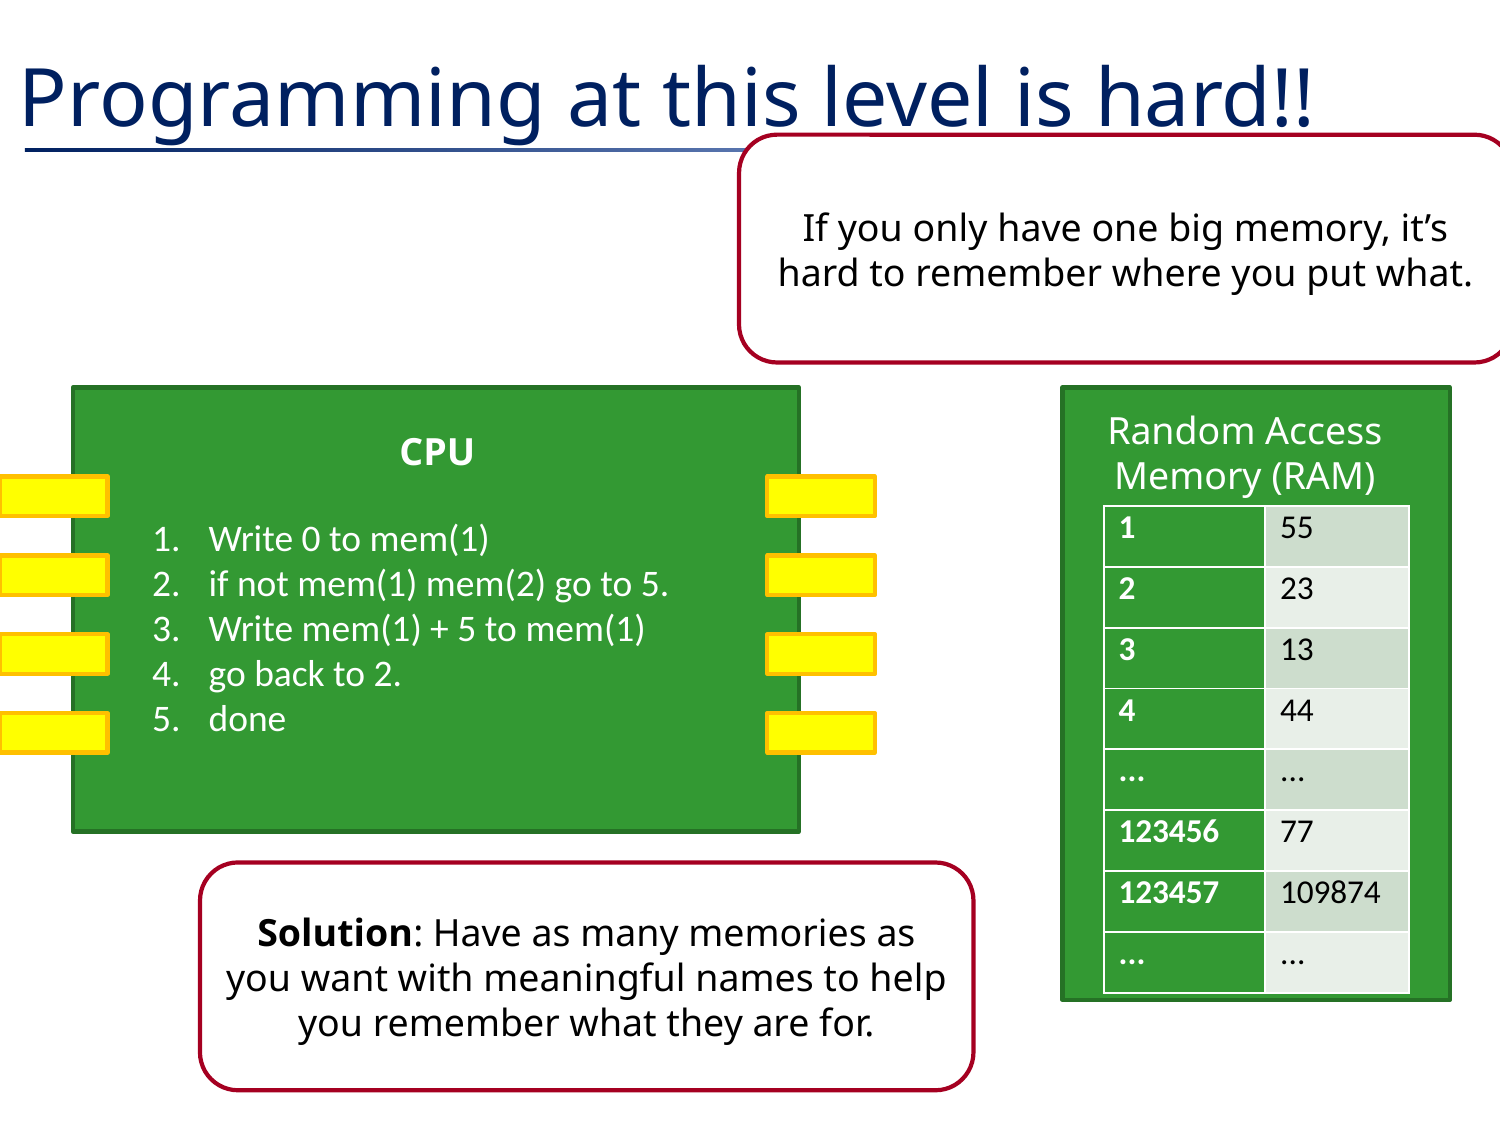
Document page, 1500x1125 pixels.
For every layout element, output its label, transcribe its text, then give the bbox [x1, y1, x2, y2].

table_cell 4 [1105, 689, 1264, 748]
table_cell ... [1105, 933, 1264, 992]
table_cell 2 [1105, 568, 1264, 627]
table_cell ... [1105, 750, 1264, 809]
table_cell 77 [1266, 811, 1408, 870]
table_header 1 [1105, 507, 1264, 566]
table_cell 13 [1266, 629, 1408, 688]
table_cell 109874 [1266, 872, 1408, 931]
table_cell ... [1266, 933, 1408, 992]
table_cell 44 [1266, 689, 1408, 748]
title Programming at this level is hard!! [3, 0, 1429, 188]
table_cell 3 [1105, 629, 1264, 688]
text_box Random Access Memory (RAM) [1076, 399, 1414, 505]
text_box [0, 387, 876, 832]
table_cell ... [1266, 750, 1408, 809]
text_box Solution: Have as many memories as you want with meaningful names to help you remember what they are for. [197, 860, 976, 1093]
table_cell 23 [1266, 568, 1408, 627]
text_box [1060, 385, 1452, 1002]
table_header 55 [1266, 507, 1408, 566]
table_cell 123456 [1105, 811, 1264, 870]
text_box If you only have one big memory, it’s hard to remember where you put what. [736, 132, 1500, 365]
table_cell 123457 [1105, 872, 1264, 931]
